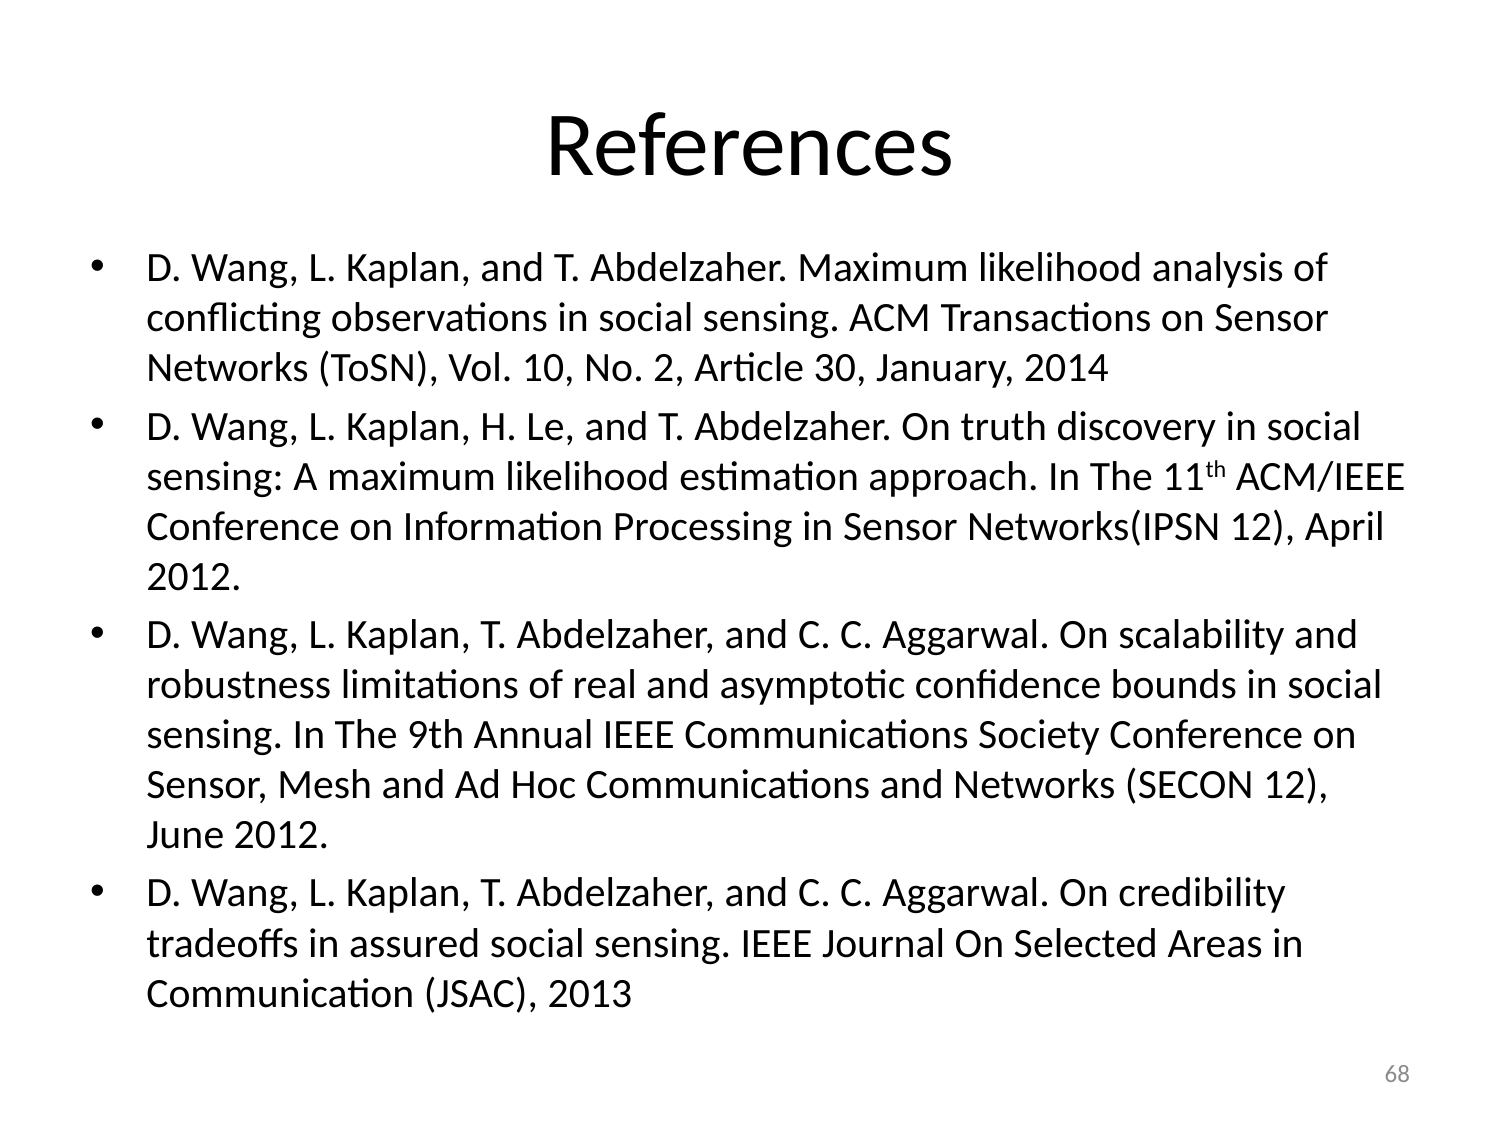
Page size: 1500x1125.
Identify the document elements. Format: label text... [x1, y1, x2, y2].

slide_number 68 [1074, 1042, 1425, 1103]
list D. Wang, L. Kaplan, and T. Abdelzaher. Maximum likelihood analysis of conflicting observations in social sensing. ACM Transactions on Sensor Networks (ToSN), Vol. 10, No. 2, Article 30, January, 2014 D. Wang, L. Kaplan, H. Le, and T. Abdelzaher. On truth discovery in social sensing: A maximum likelihood estimation approach. In The 11th ACM/IEEE Conference on Information Processing in Sensor Networks(IPSN 12), April 2012. D. Wang, L. Kaplan, T. Abdelzaher, and C. C. Aggarwal. On scalability and robustness limitations of real and asymptotic confidence bounds in social sensing. In The 9th Annual IEEE Communications Society Conference on Sensor, Mesh and Ad Hoc Communications and Networks (SECON 12), June 2012. D. Wang, L. Kaplan, T. Abdelzaher, and C. C. Aggarwal. On credibility tradeoffs in assured social sensing. IEEE Journal On Selected Areas in Communication (JSAC), 2013 [75, 232, 1425, 975]
title References [75, 45, 1425, 232]
